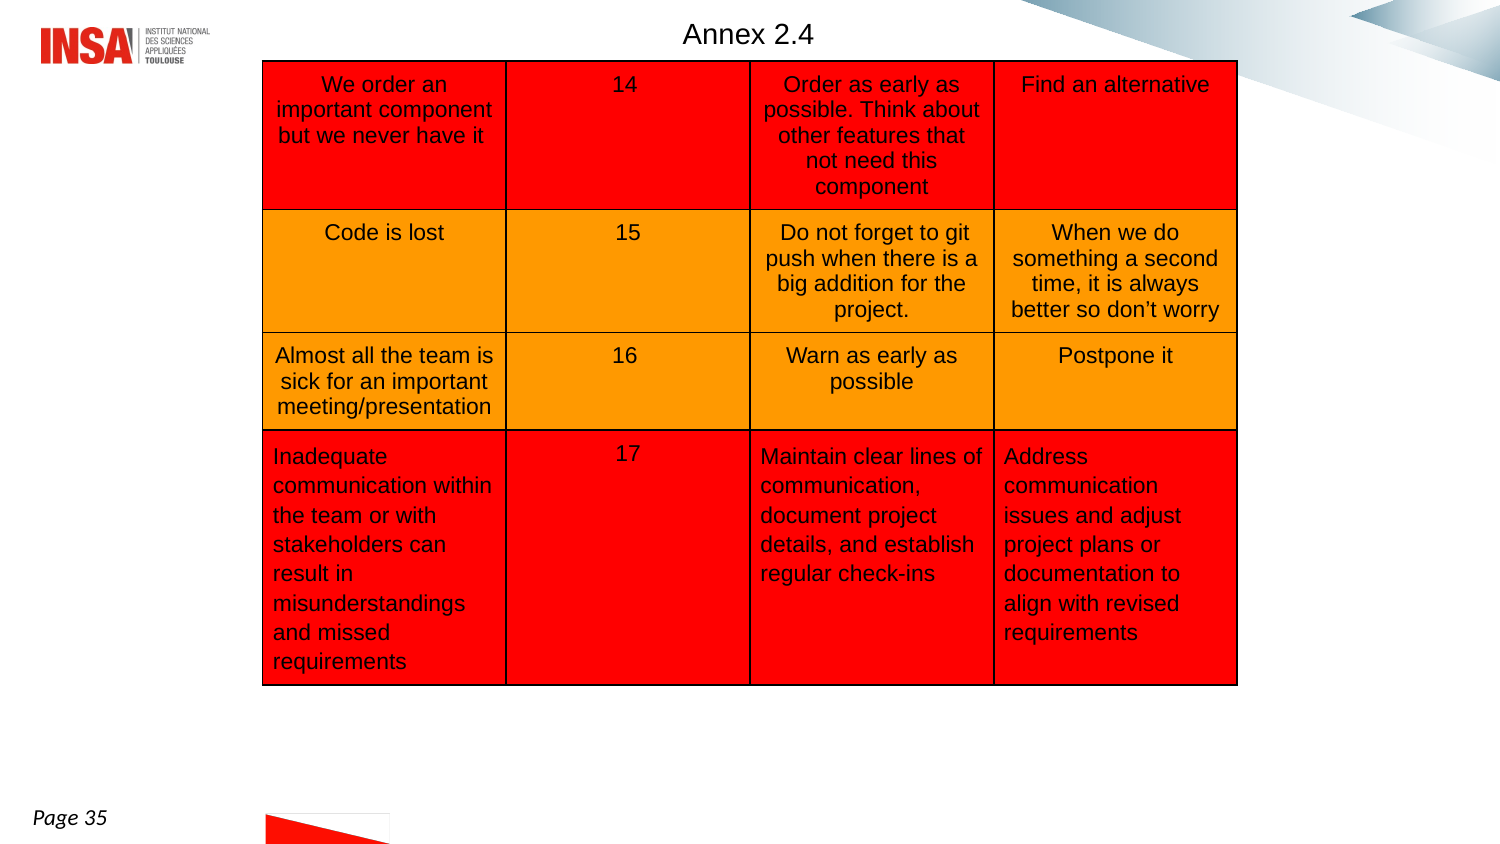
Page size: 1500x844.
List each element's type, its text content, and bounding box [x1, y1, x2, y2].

table_cell Warn as early as possible [751, 333, 993, 429]
picture [265, 813, 390, 844]
table_cell Address communication issues and adjust project plans or documentation to align with revised requirements [995, 431, 1236, 684]
table_cell Code is lost [263, 210, 505, 332]
table_cell 17 [507, 431, 749, 684]
table_cell 15 [507, 210, 749, 332]
table_header We order an important component but we never have it [263, 62, 505, 209]
table_header 14 [507, 62, 749, 209]
table_cell 16 [507, 333, 749, 429]
table_cell Almost all the team is sick for an important meeting/presentation [263, 333, 505, 429]
table_cell When we do something a second time, it is always better so don’t worry [995, 210, 1236, 332]
text_box Annex 2.4 [615, 0, 891, 39]
picture [41, 27, 210, 64]
table_cell Maintain clear lines of communication, document project details, and establish regular check-ins [751, 431, 993, 684]
table_cell Inadequate communication within the team or with stakeholders can result in misunderstandings and missed requirements [263, 431, 505, 684]
table_cell Postpone it [995, 333, 1236, 429]
table_cell Do not forget to git push when there is a big addition for the project. [751, 210, 993, 332]
table_header Order as early as possible. Think about other features that not need this component [751, 62, 993, 209]
table_header Find an alternative [995, 62, 1236, 209]
